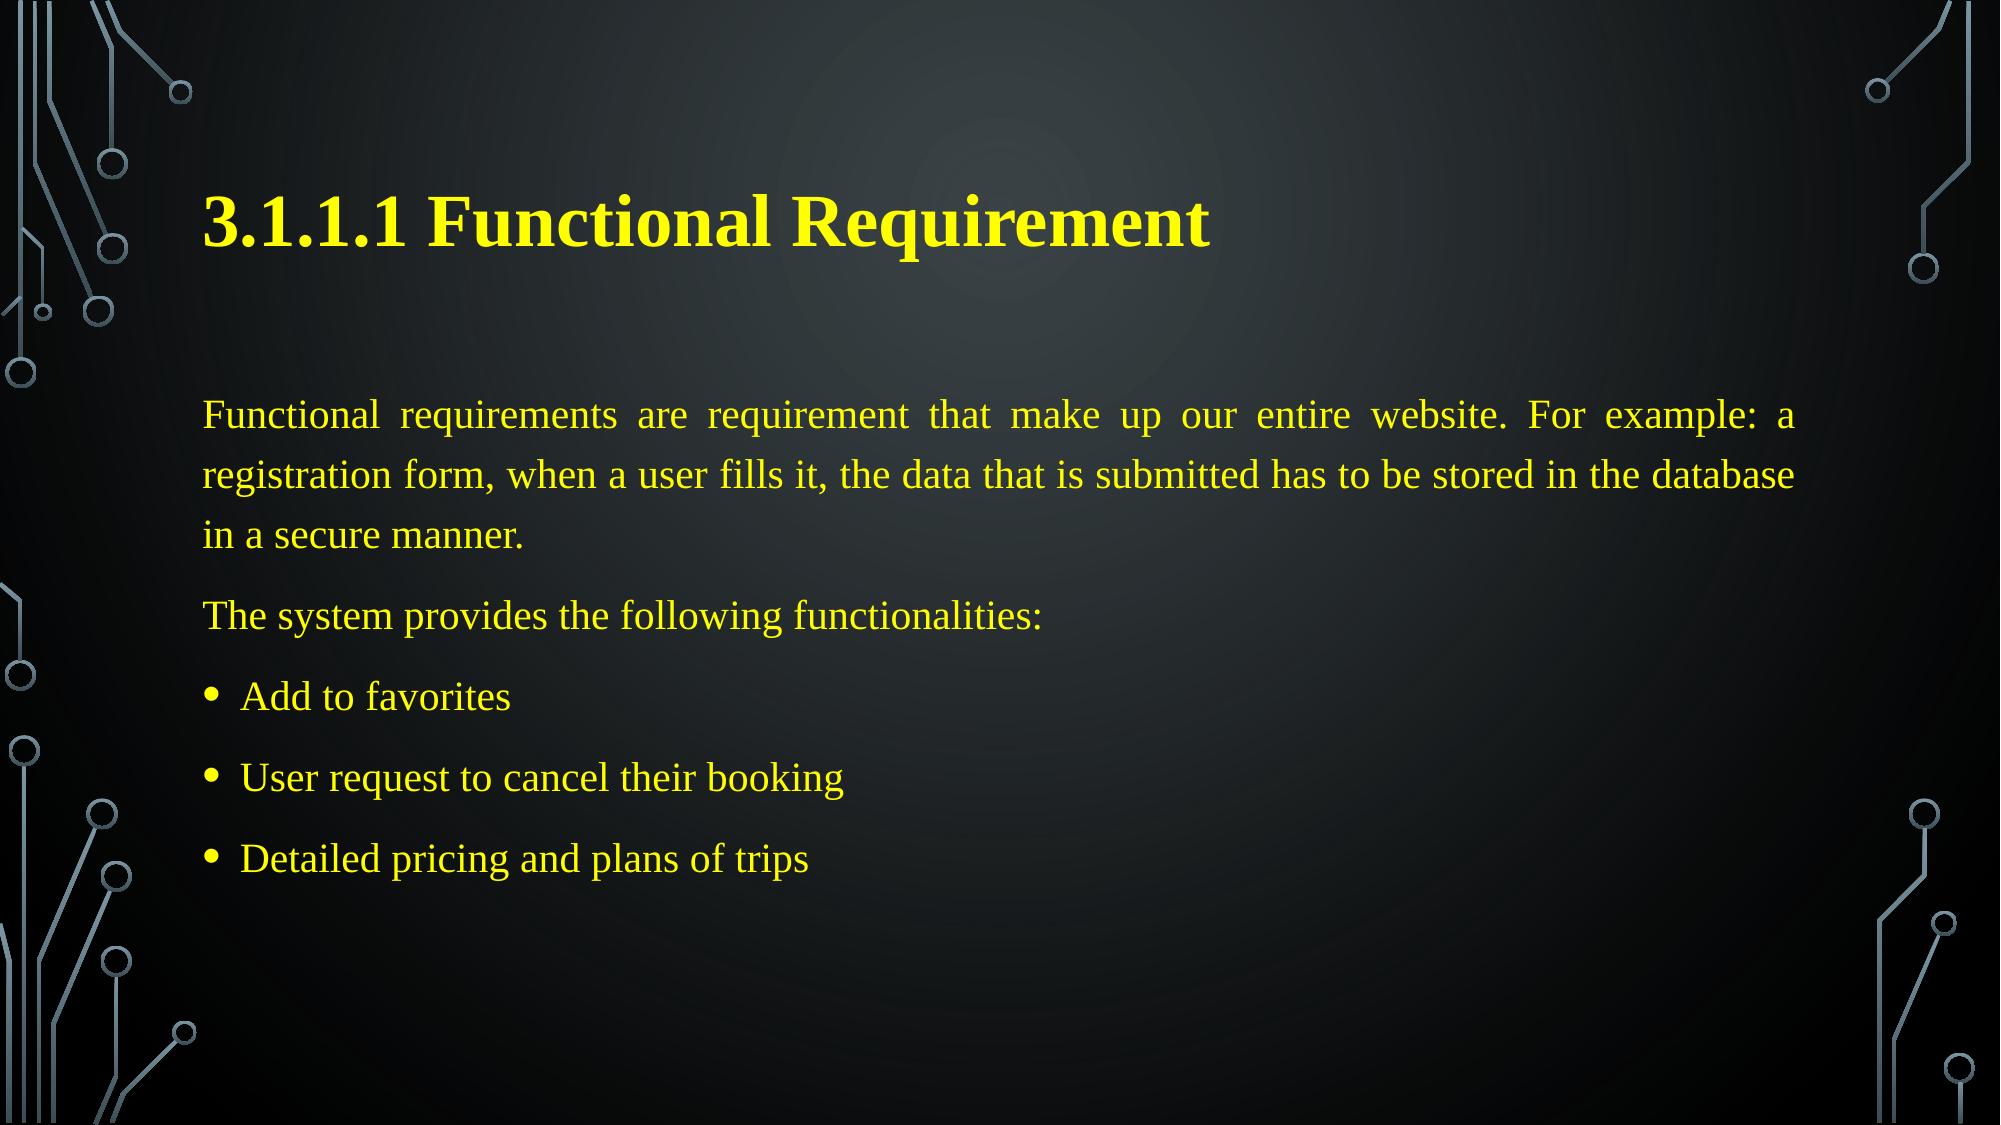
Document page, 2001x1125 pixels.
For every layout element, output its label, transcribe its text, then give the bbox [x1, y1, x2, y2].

list Functional requirements are requirement that make up our entire website. For example: a registration form, when a user fills it, the data that is submitted has to be stored in the database in a secure manner. The system provides the following functionalities: Add to favorites User request to cancel their booking Detailed pricing and plans of trips [187, 369, 1813, 950]
title 3.1.1.1 Functional Requirement [187, 101, 1813, 344]
